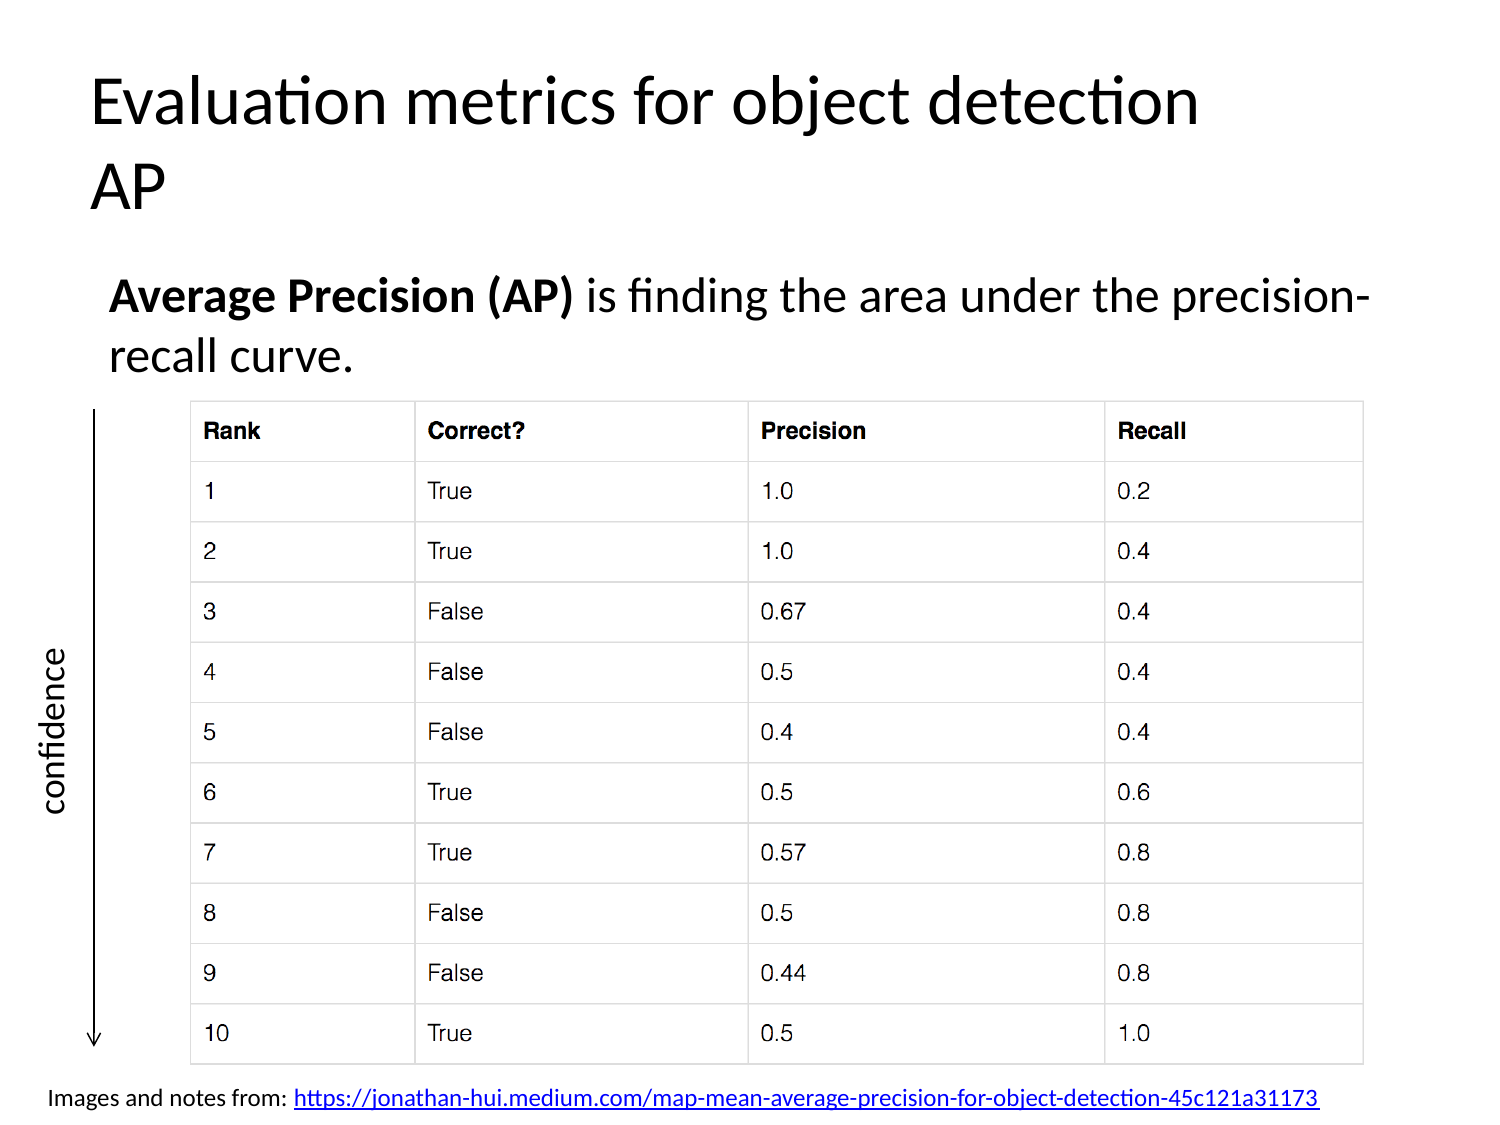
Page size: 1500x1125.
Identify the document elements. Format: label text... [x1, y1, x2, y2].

text_box confidence [19, 632, 80, 830]
text_box Images and notes from: https://jonathan-hui.medium.com/map-mean-average-precision-for-object-detection-45c121a31173 [32, 1073, 1347, 1119]
picture [163, 384, 1388, 1079]
text_box Average Precision (AP) is finding the area under the precision-recall curve. [93, 255, 1394, 390]
title Evaluation metrics for object detection AP [75, 45, 1425, 233]
